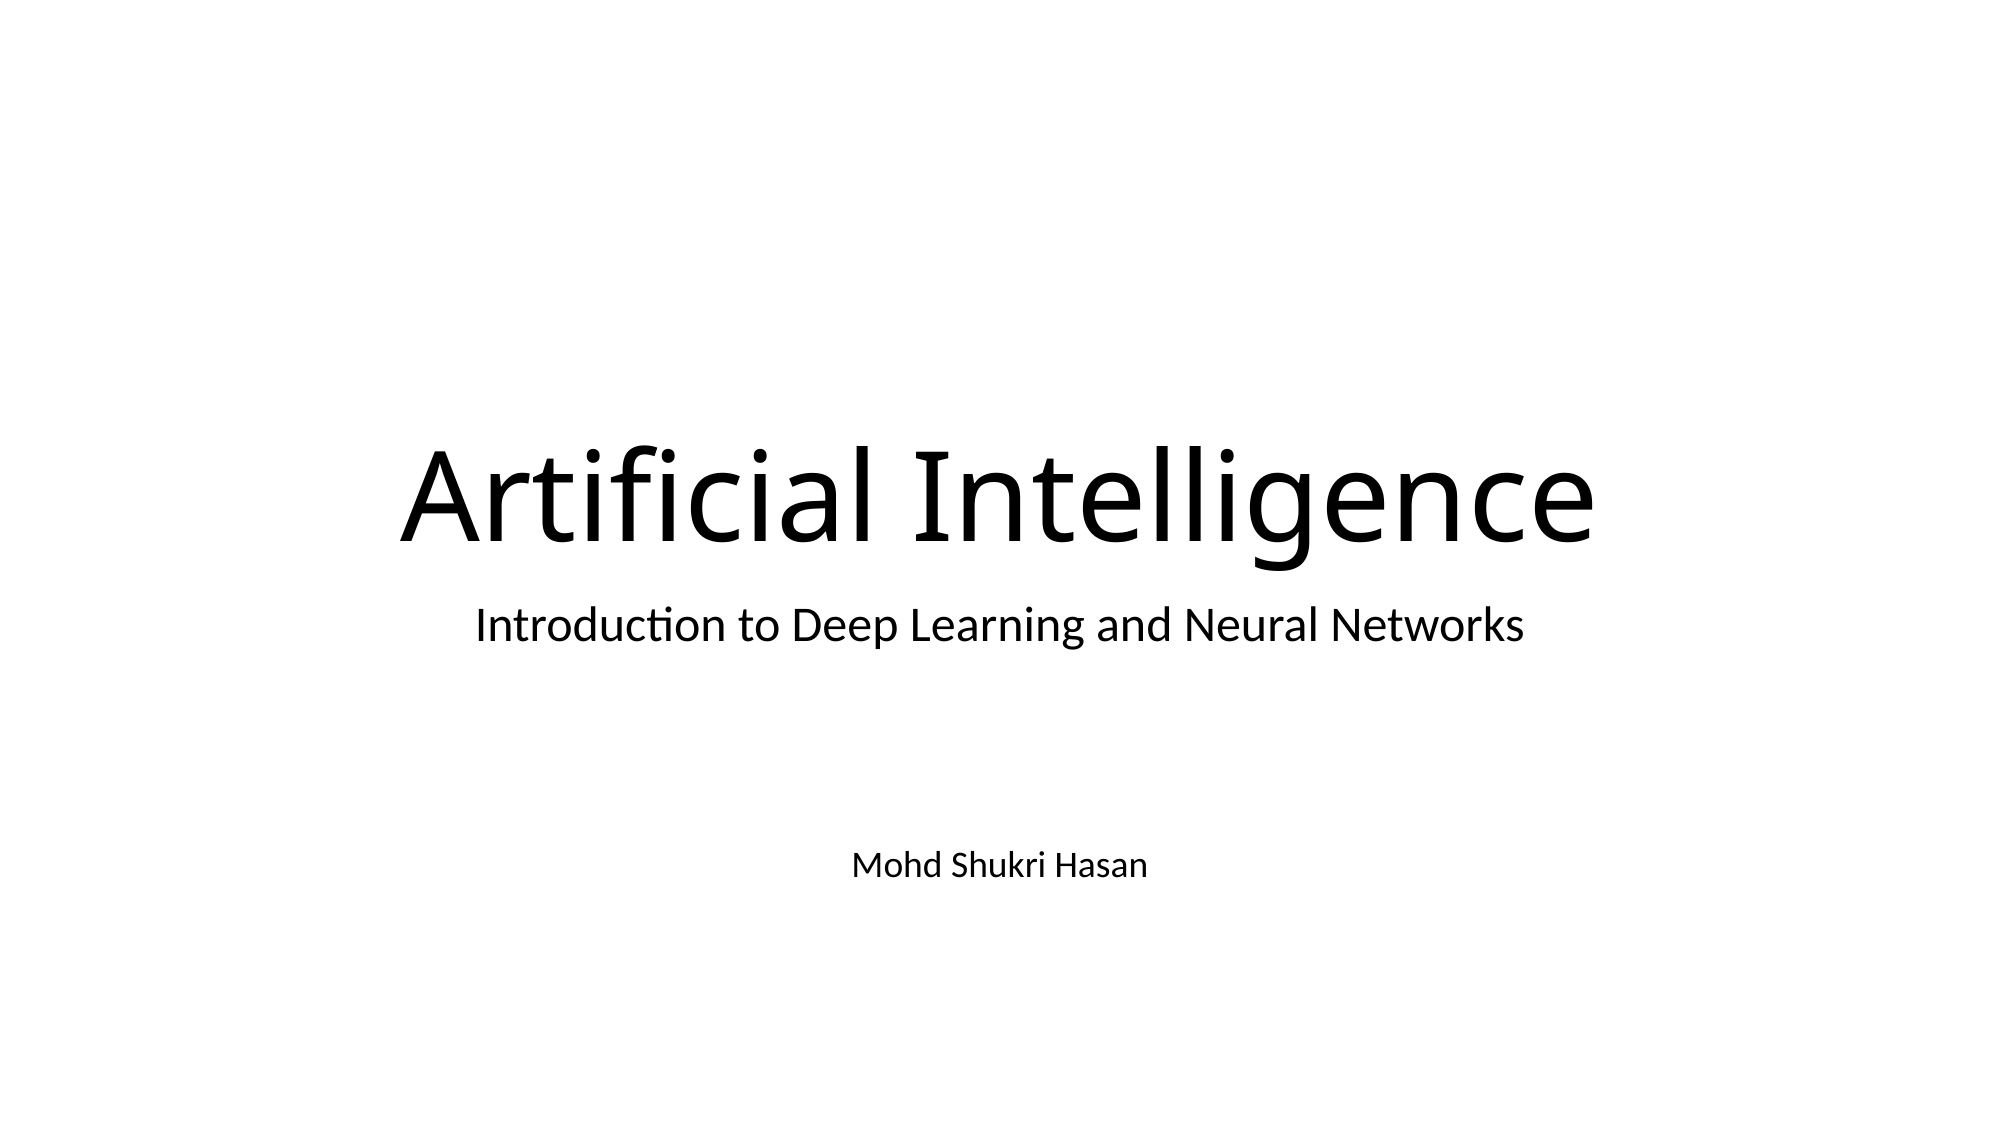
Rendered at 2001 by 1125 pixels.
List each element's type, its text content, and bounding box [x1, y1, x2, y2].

text_box Mohd Shukri Hasan [437, 832, 1563, 892]
title Artificial Intelligence [249, 184, 1750, 576]
subtitle Introduction to Deep Learning and Neural Networks [249, 590, 1750, 863]
